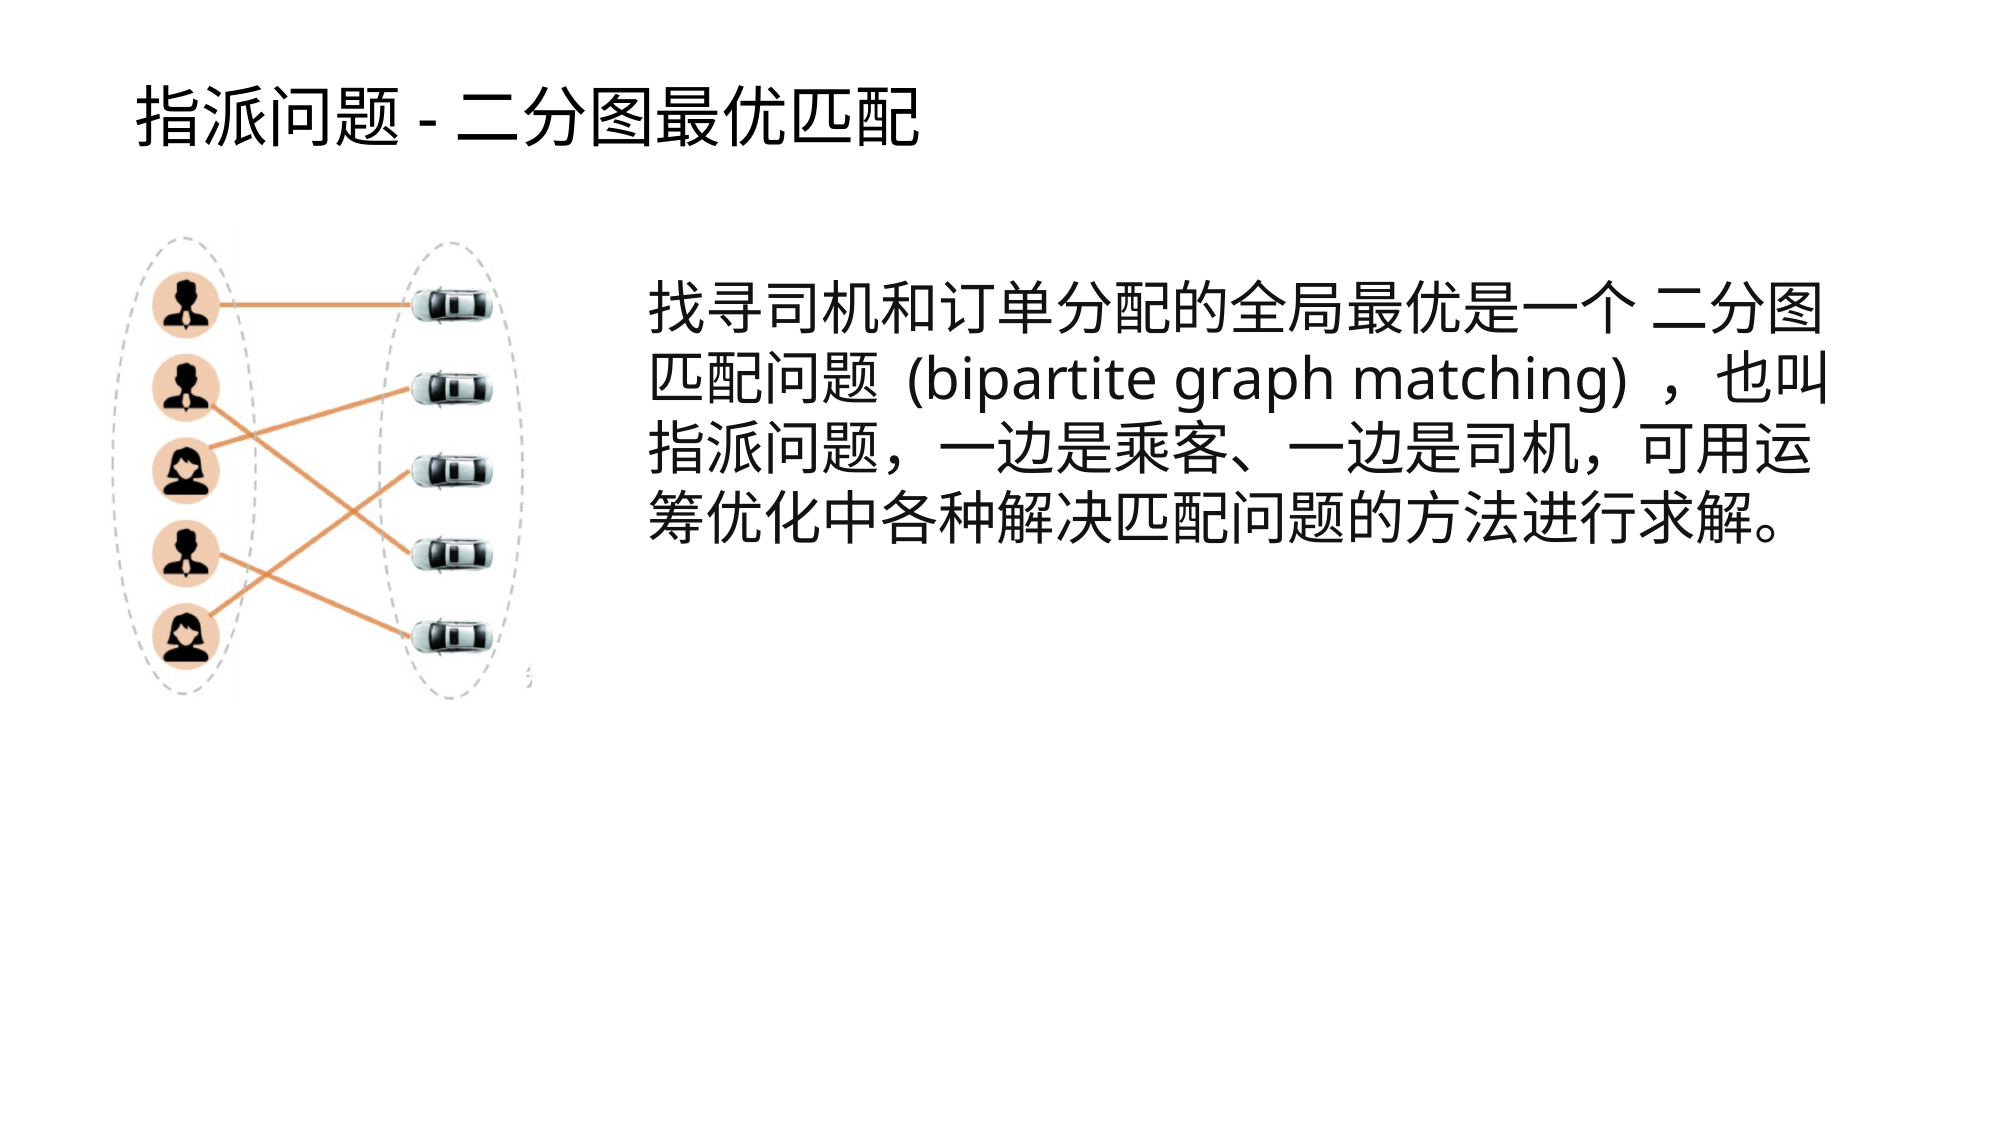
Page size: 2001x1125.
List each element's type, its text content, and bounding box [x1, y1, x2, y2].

text_box 指派问题-二分图最优匹配 [119, 67, 937, 162]
picture [90, 219, 532, 711]
text_box 找寻司机和订单分配的全局最优是一个 二分图匹配问题 (bipartite graph matching) ，也叫指派问题，一边是乘客、一边是司机，可用运筹优化中各种解决匹配问题的方法进行求解。 [632, 263, 1873, 559]
